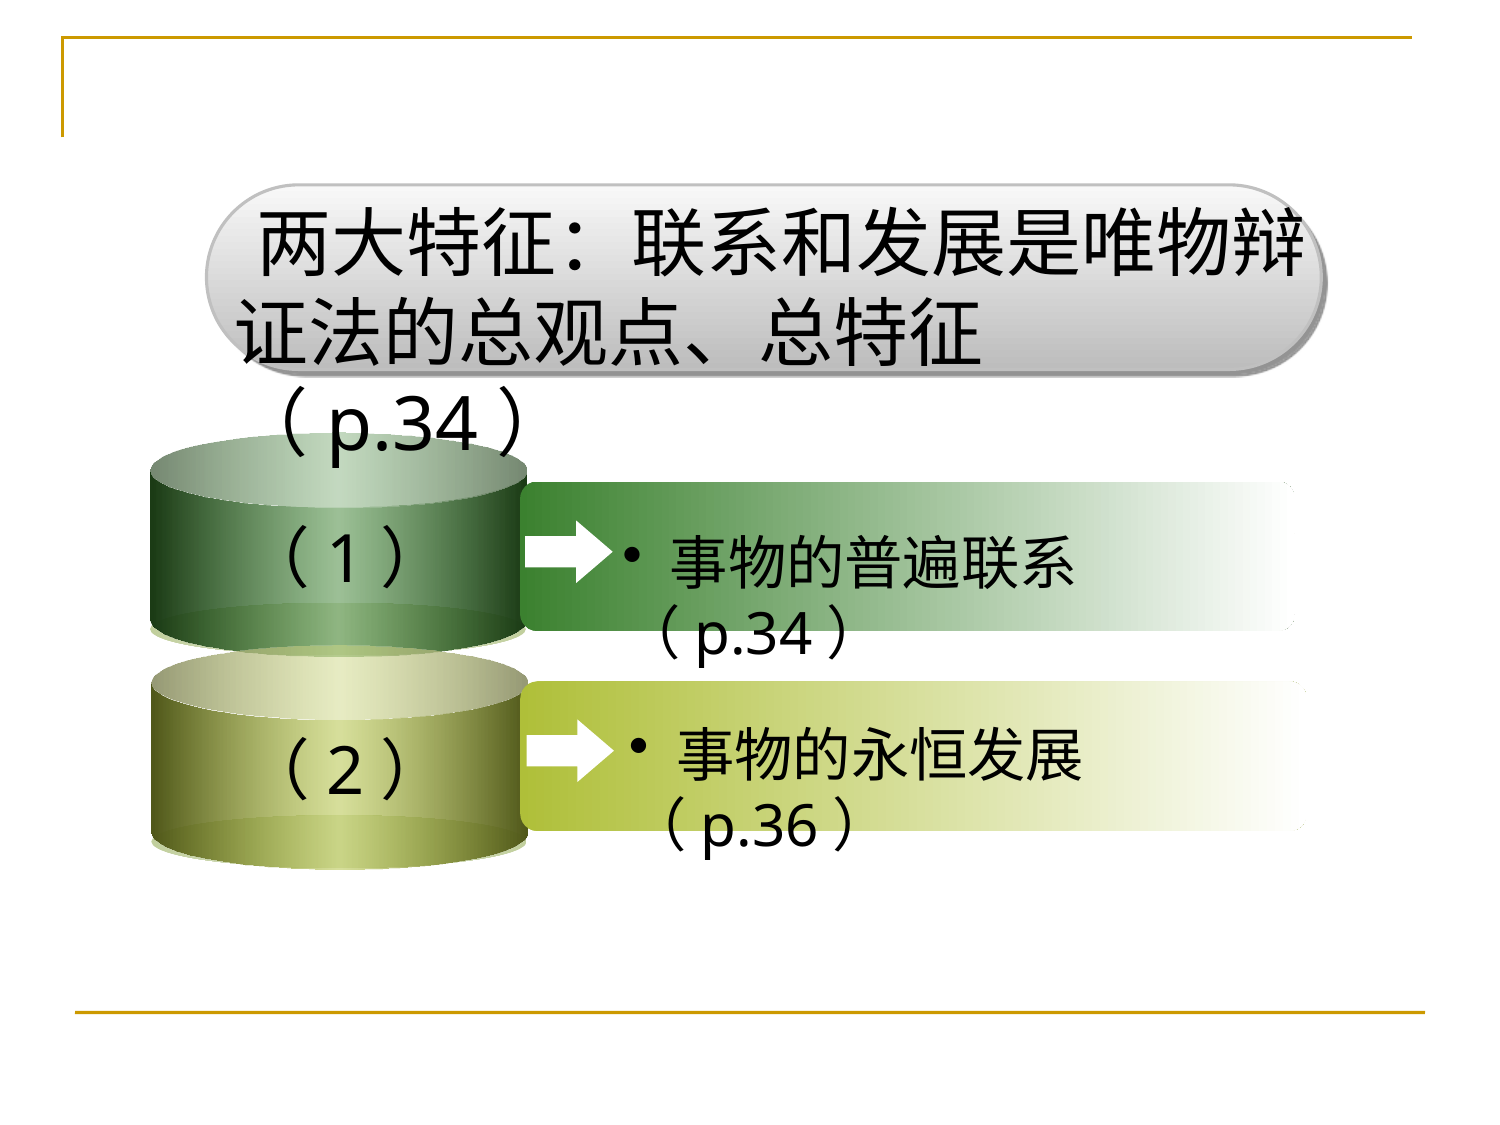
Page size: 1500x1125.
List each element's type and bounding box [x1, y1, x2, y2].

text_box [151, 645, 1350, 870]
text_box [147, 432, 1295, 646]
text_box [206, 184, 1322, 386]
